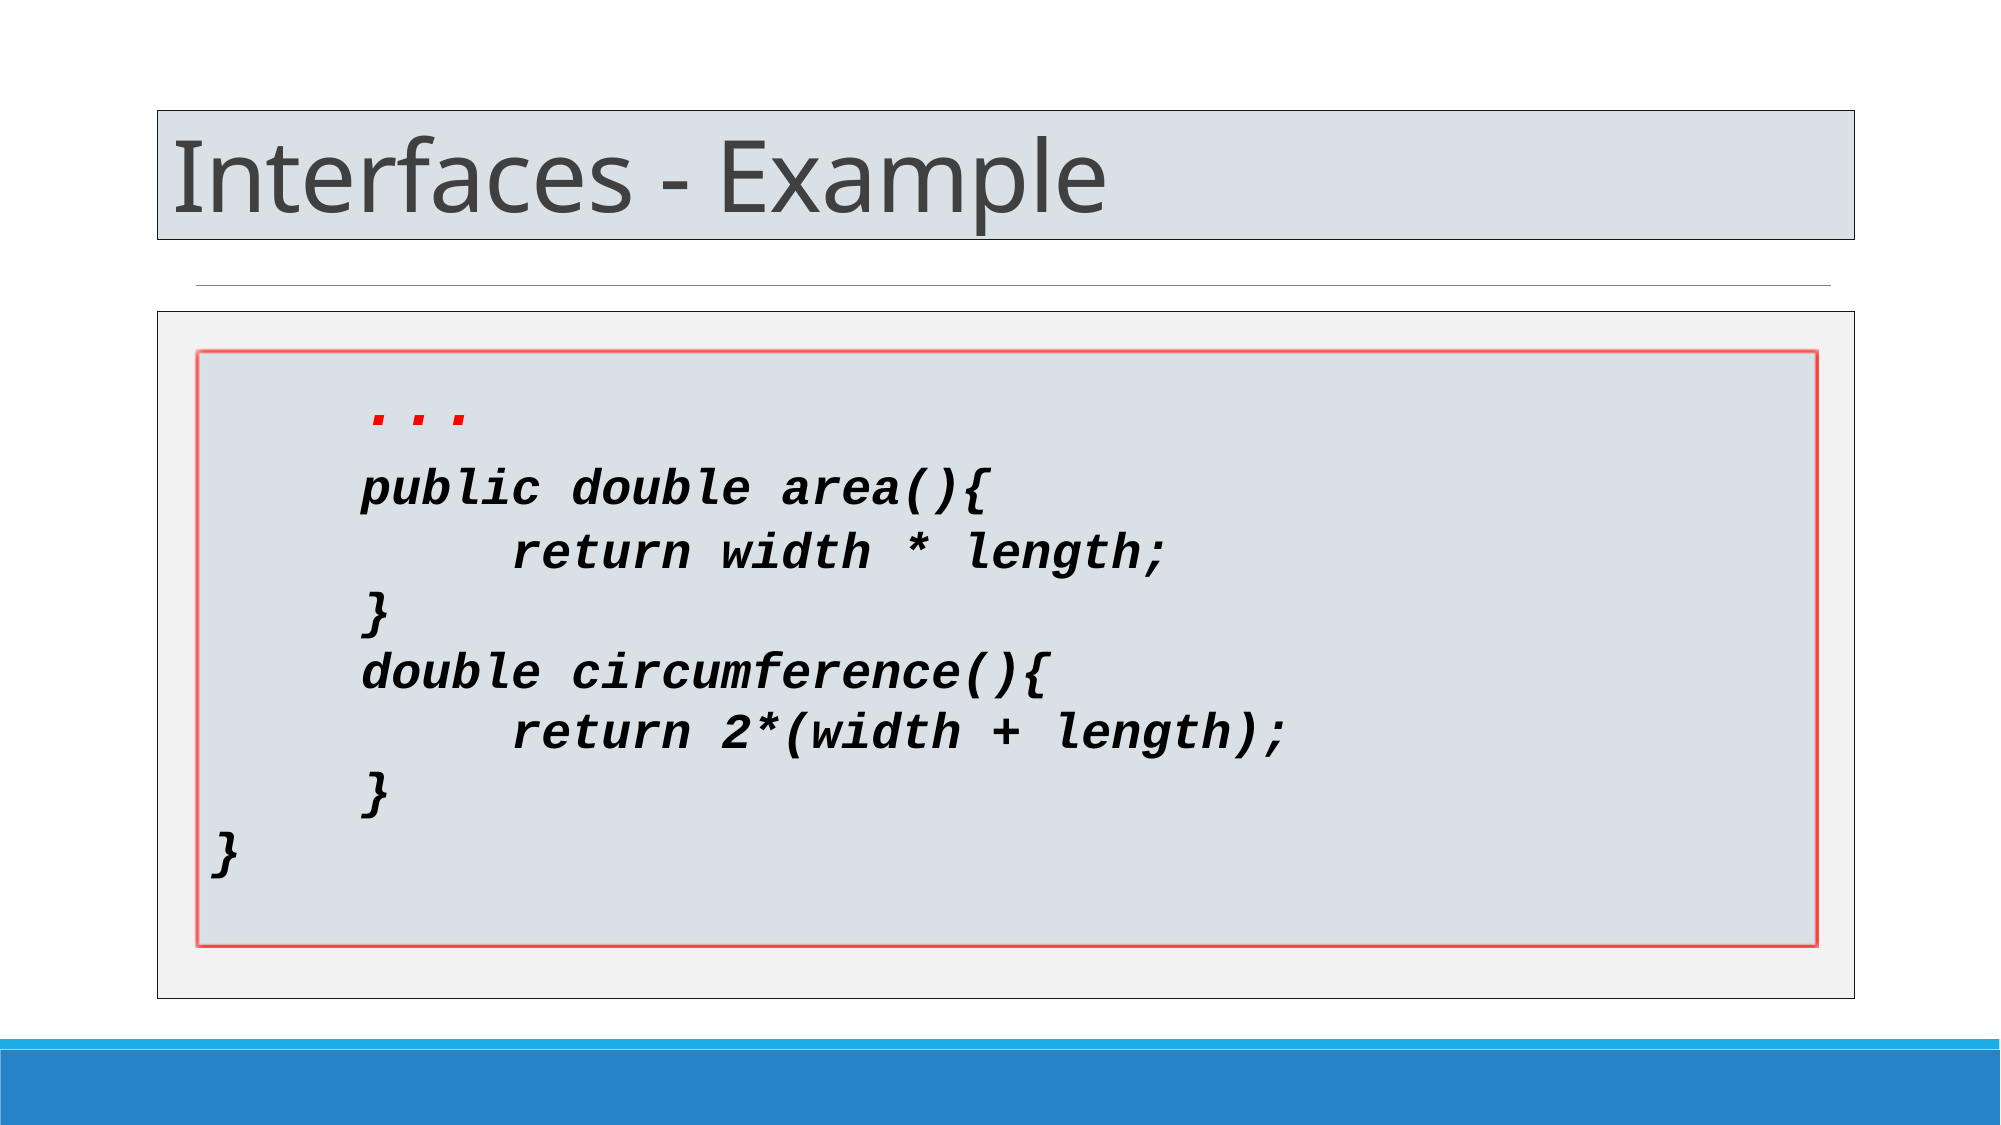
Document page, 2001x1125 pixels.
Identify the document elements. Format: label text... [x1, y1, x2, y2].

text_box ... public double area(){ return width * length; } double circumference(){ return 2*(width + length); } } [199, 353, 1817, 944]
title Interfaces - Example [157, 110, 1855, 240]
list [157, 311, 1855, 999]
